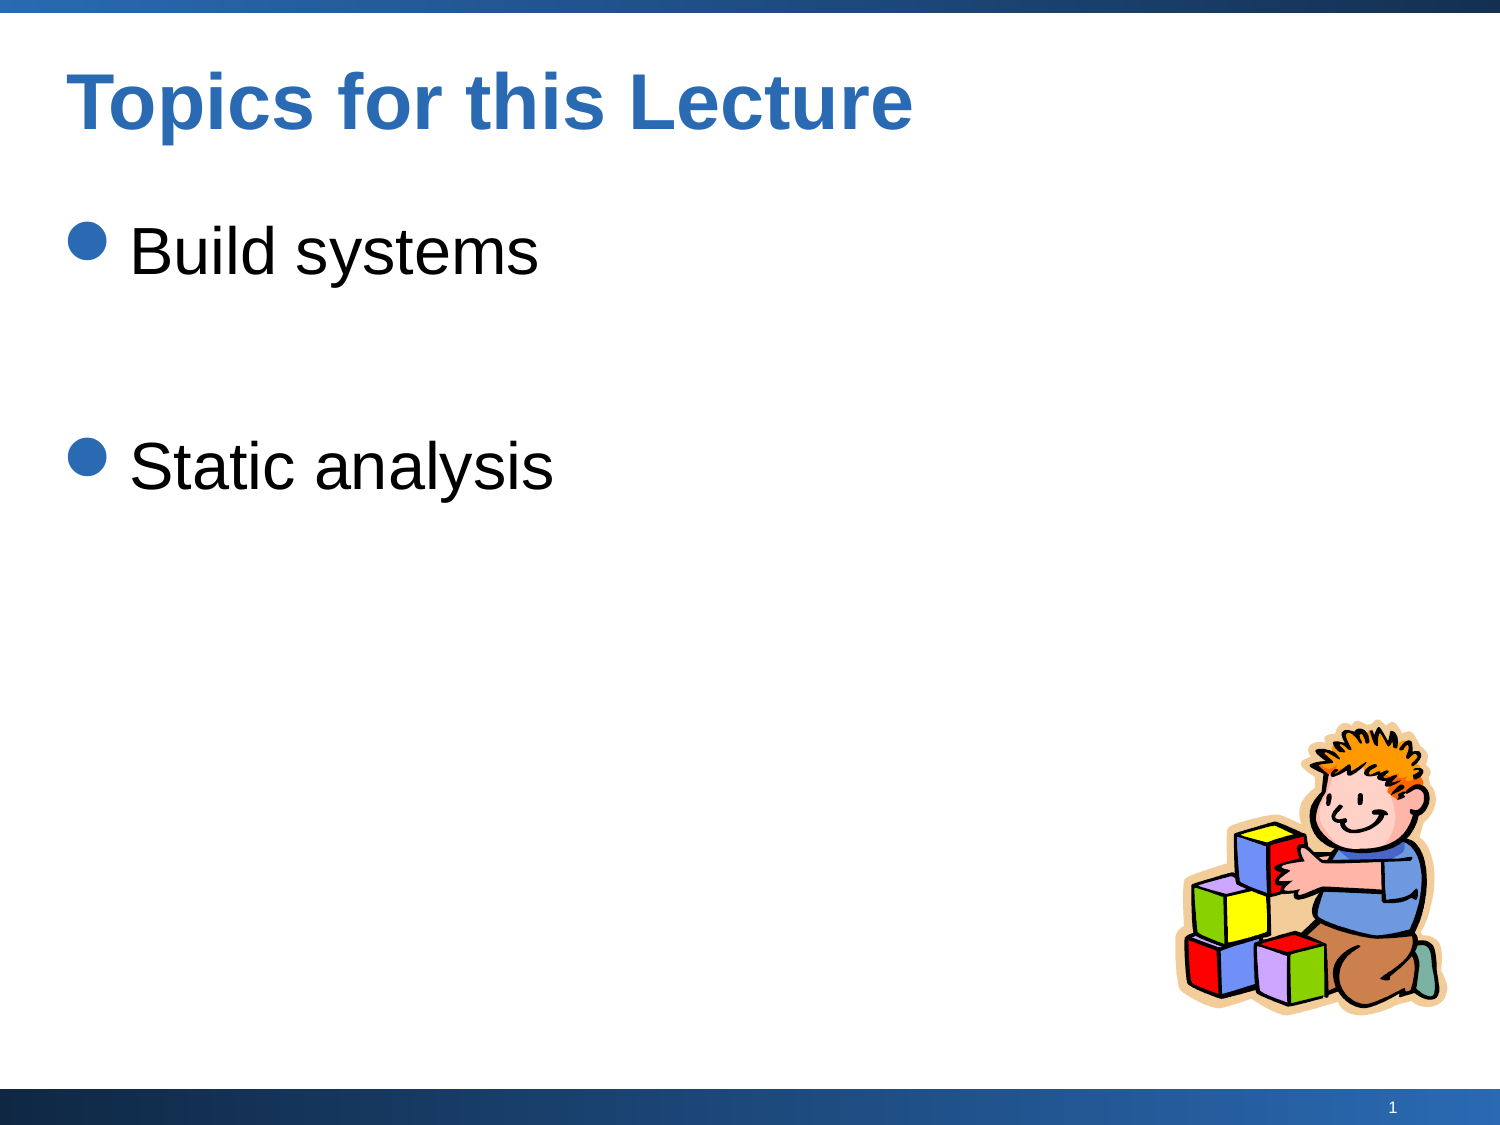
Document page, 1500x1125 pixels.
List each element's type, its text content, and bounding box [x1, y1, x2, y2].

title Topics for this Lecture [66, 40, 1497, 169]
list Build systems Static analysis [47, 207, 1438, 1071]
picture [1174, 714, 1453, 1021]
